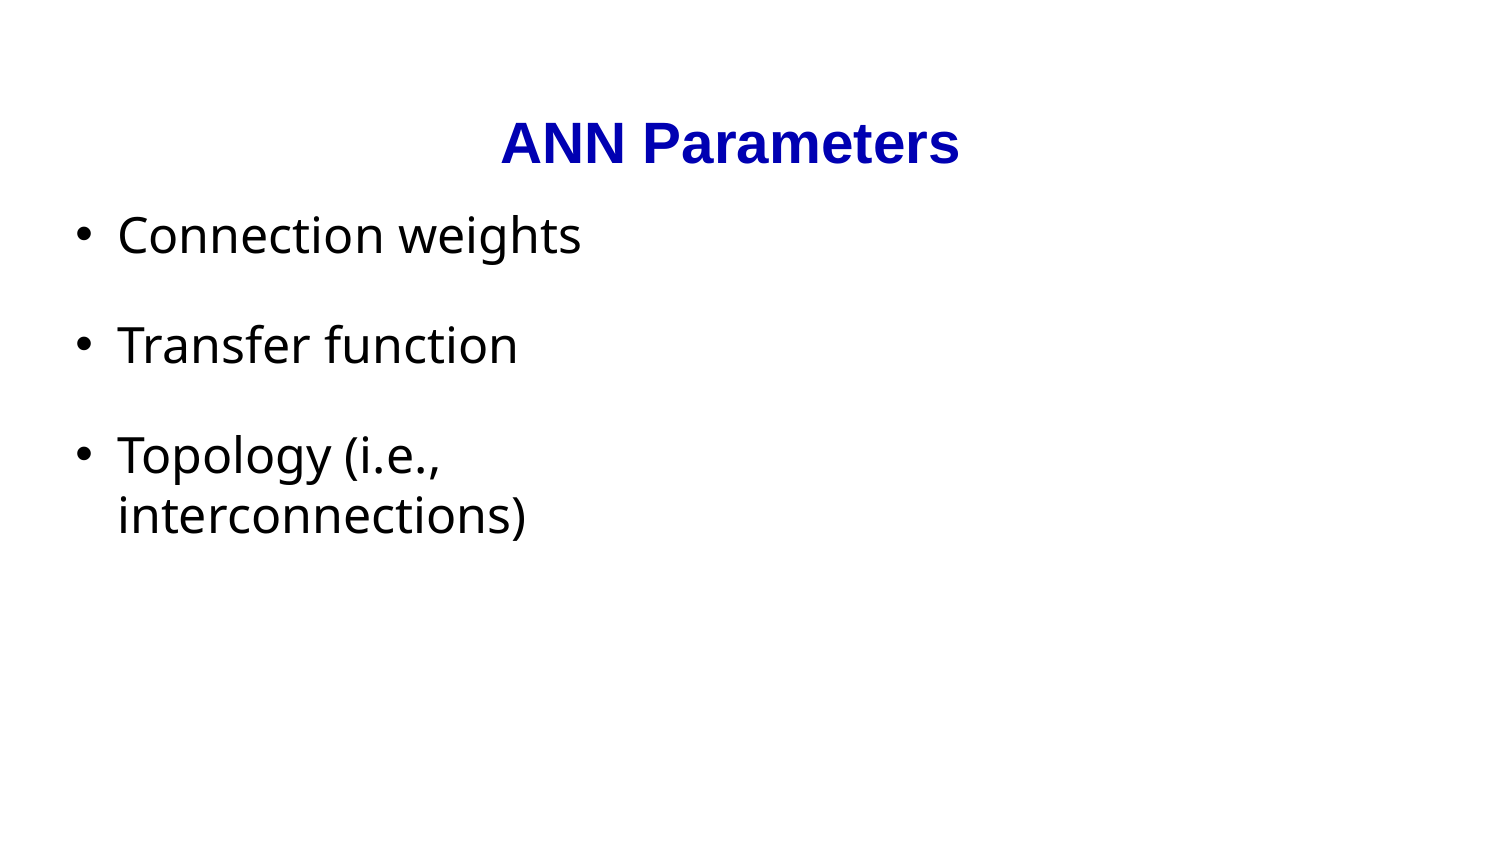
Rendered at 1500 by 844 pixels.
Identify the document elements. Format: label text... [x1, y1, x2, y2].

text_box Connection weights Transfer function Topology (i.e., interconnections) [73, 201, 841, 442]
title ANN Parameters [498, 102, 1001, 167]
